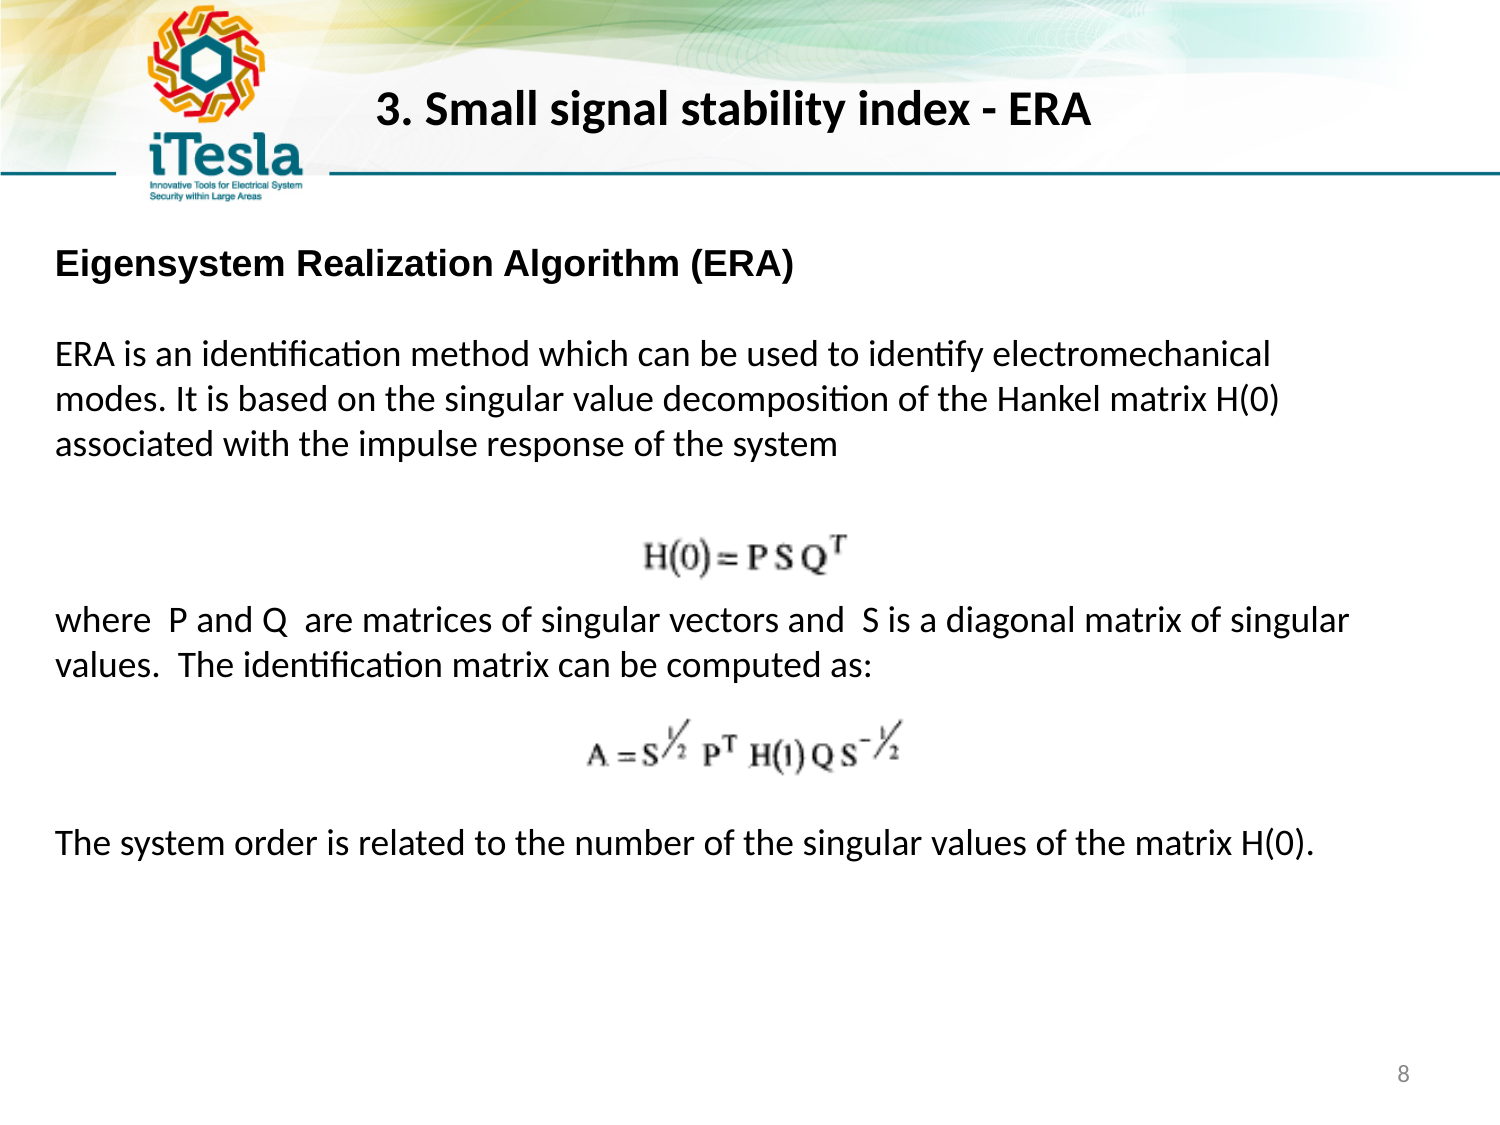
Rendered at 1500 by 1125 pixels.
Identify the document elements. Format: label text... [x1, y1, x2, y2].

picture [0, 1, 1500, 203]
picture [572, 713, 928, 789]
text_box The system order is related to the number of the singular values of the matrix H(0). [40, 810, 1399, 871]
picture [631, 518, 855, 588]
text_box Eigensystem Realization Algorithm (ERA) ERA is an identification method which can be used to identify electromechanical modes. It is based on the singular value decomposition of the Hankel matrix H(0) associated with the impulse response of the system [40, 231, 1399, 472]
title 3. Small signal stability index - ERA [360, 67, 1500, 173]
text_box where P and Q are matrices of singular vectors and S is a diagonal matrix of singular values. The identification matrix can be computed as: [40, 587, 1399, 693]
slide_number 8 [1074, 1042, 1425, 1103]
